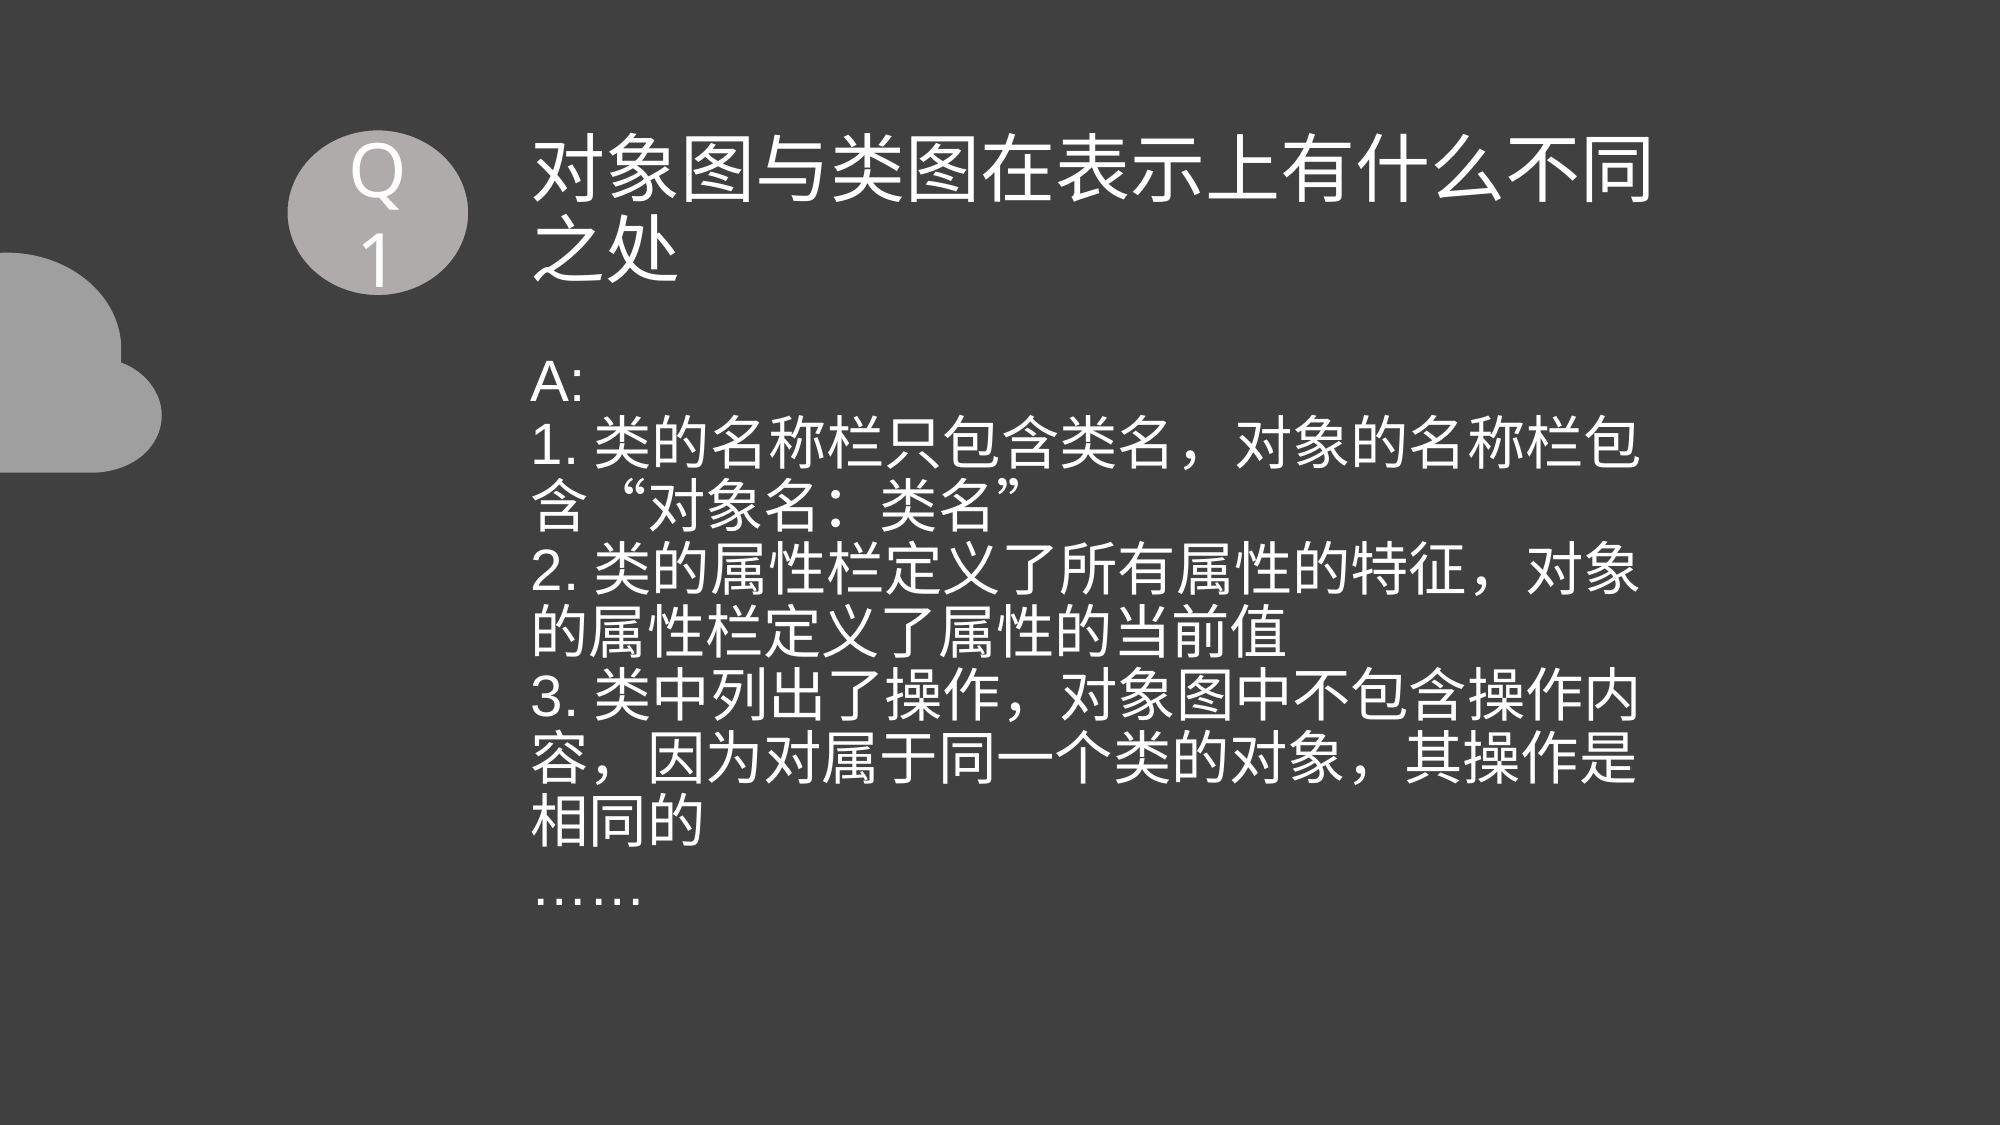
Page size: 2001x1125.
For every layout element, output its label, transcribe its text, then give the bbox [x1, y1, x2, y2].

text_box [0, 252, 162, 473]
text_box Q1 [285, 128, 471, 298]
text_box A: 1.类的名称栏只包含类名，对象的名称栏包含“对象名：类名” 2.类的属性栏定义了所有属性的特征，对象的属性栏定义了属性的当前值 3.类中列出了操作，对象图中不包含操作内容，因为对属于同一个类的对象，其操作是相同的 …… [515, 557, 1711, 775]
title 对象图与类图在表示上有什么不同之处 [515, 104, 1711, 322]
